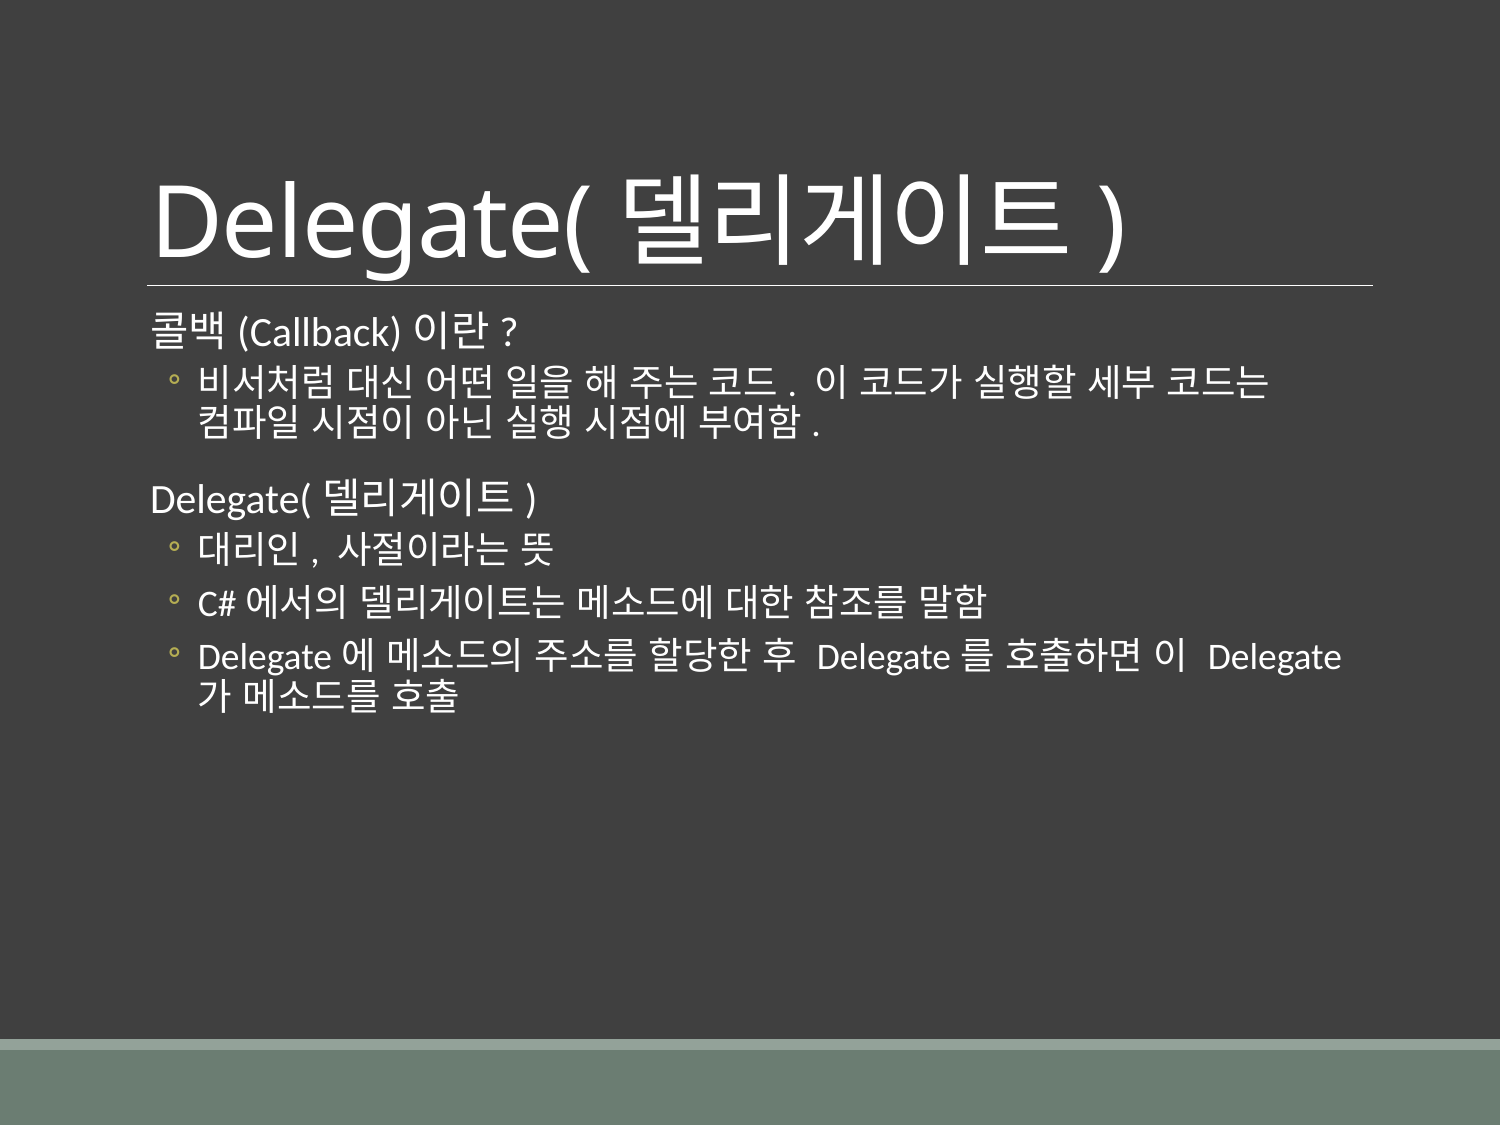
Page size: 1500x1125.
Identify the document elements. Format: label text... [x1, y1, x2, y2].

list 콜백(Callback)이란? 비서처럼 대신 어떤 일을 해 주는 코드. 이 코드가 실행할 세부 코드는 컴파일 시점이 아닌 실행 시점에 부여함. Delegate(델리게이트) 대리인, 사절이라는 뜻 C#에서의 델리게이트는 메소드에 대한 참조를 말함 Delegate에 메소드의 주소를 할당한 후 Delegate를 호출하면 이 Delegate 가 메소드를 호출 [135, 302, 1373, 963]
title Delegate(델리게이트) [135, 47, 1373, 285]
